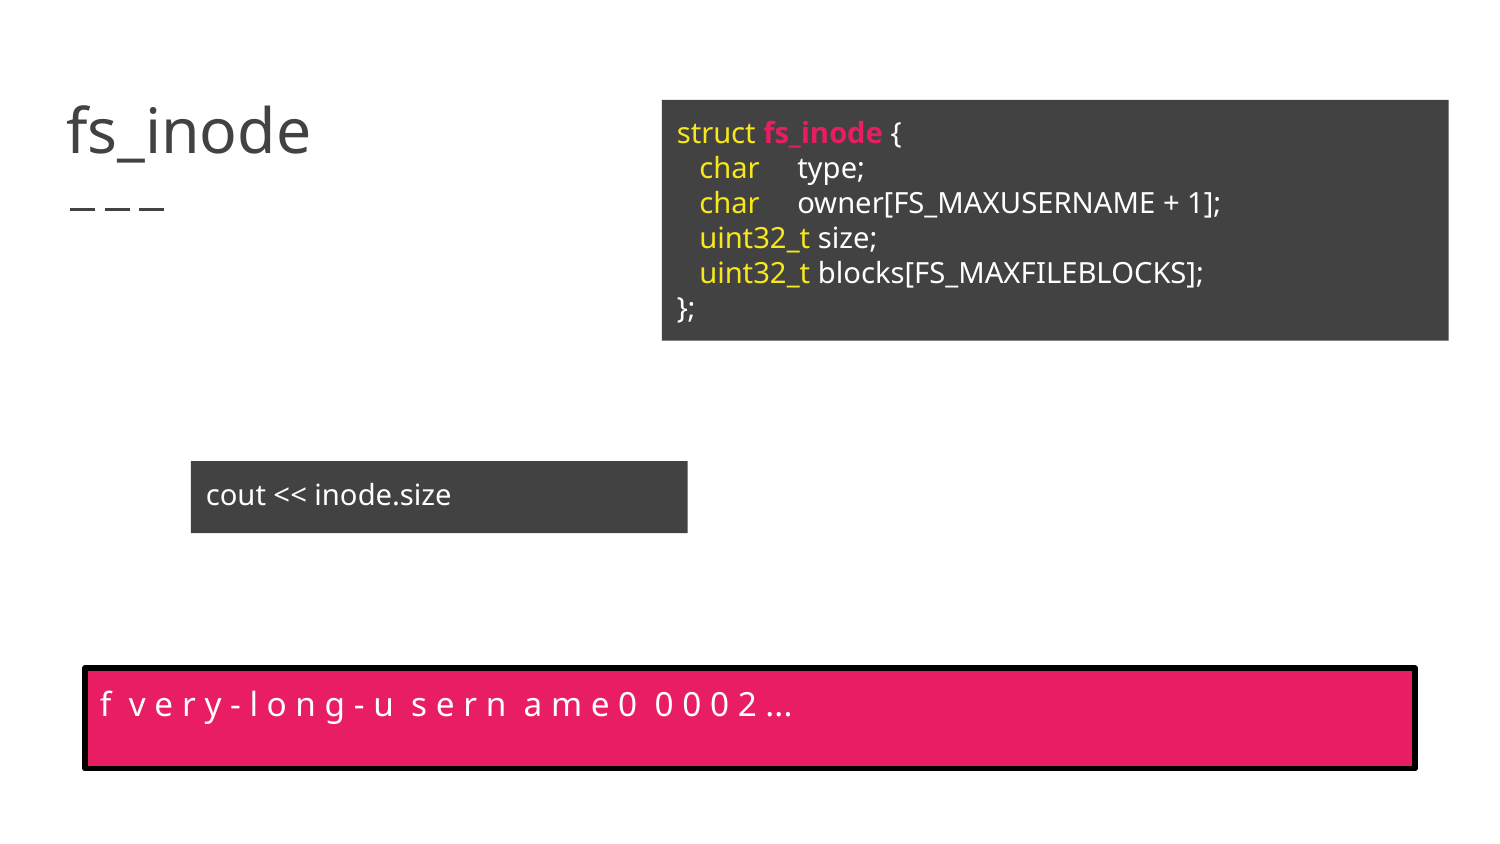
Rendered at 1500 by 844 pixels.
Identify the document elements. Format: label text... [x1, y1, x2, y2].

text_box struct fs_inode { char type; char owner[FS_MAXUSERNAME + 1]; uint32_t size; uint32_t blocks[FS_MAXFILEBLOCKS]; }; [661, 99, 1449, 341]
text_box f v e r y - l o n g - u s e r n a m e 0 0 0 0 2 ... [84, 667, 1416, 769]
text_box cout << inode.size [190, 461, 688, 534]
title fs_inode [51, 61, 1449, 182]
